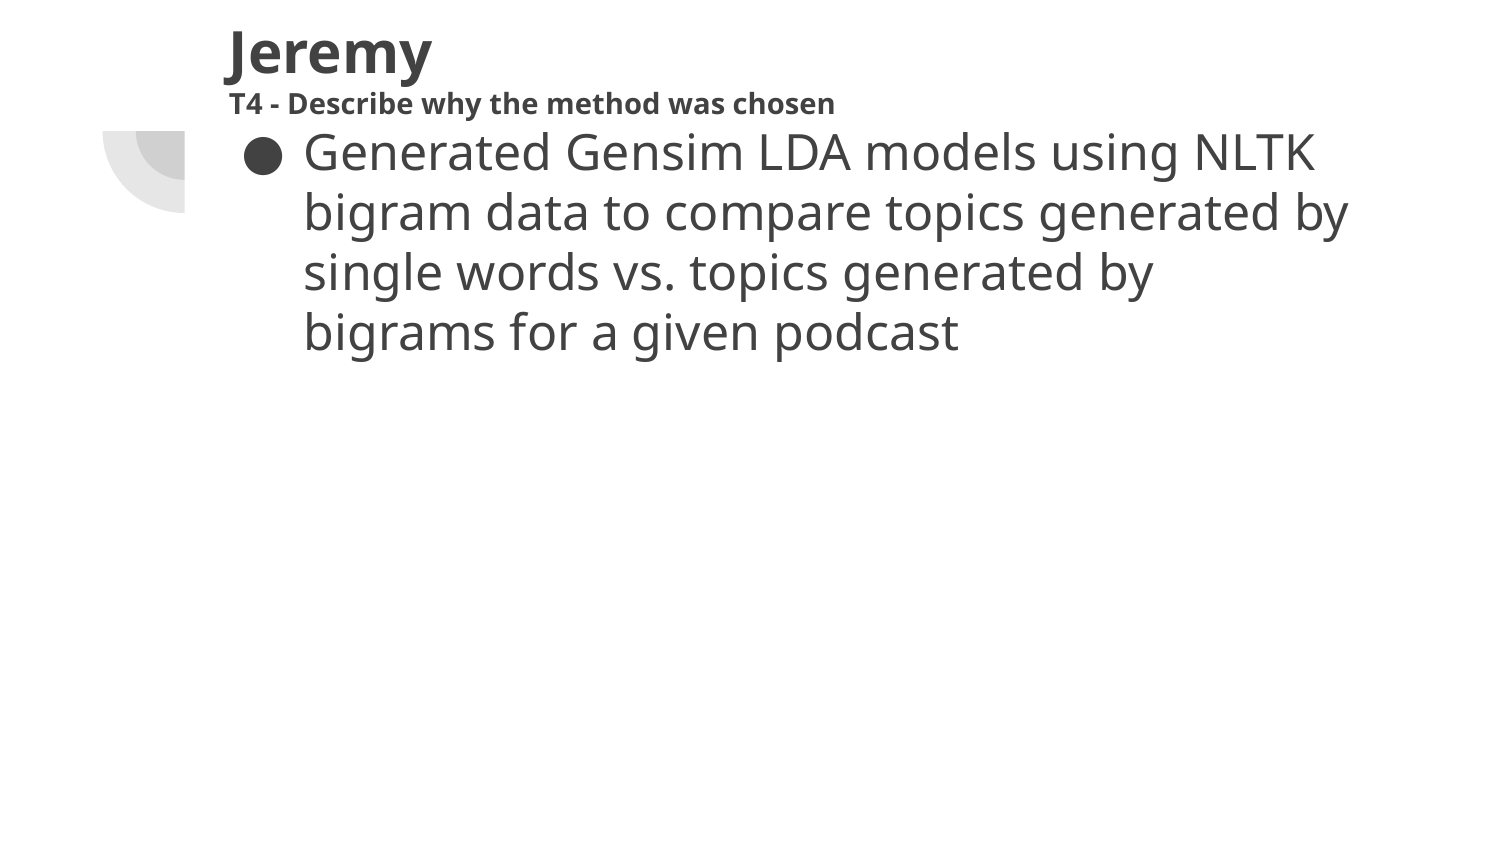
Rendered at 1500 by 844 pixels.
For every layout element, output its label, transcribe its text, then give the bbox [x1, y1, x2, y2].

title Jeremy T4 - Describe why the method was chosen Generated Gensim LDA models using NLTK bigram data to compare topics generated by single words vs. topics generated by bigrams for a given podcast [213, 0, 1368, 118]
